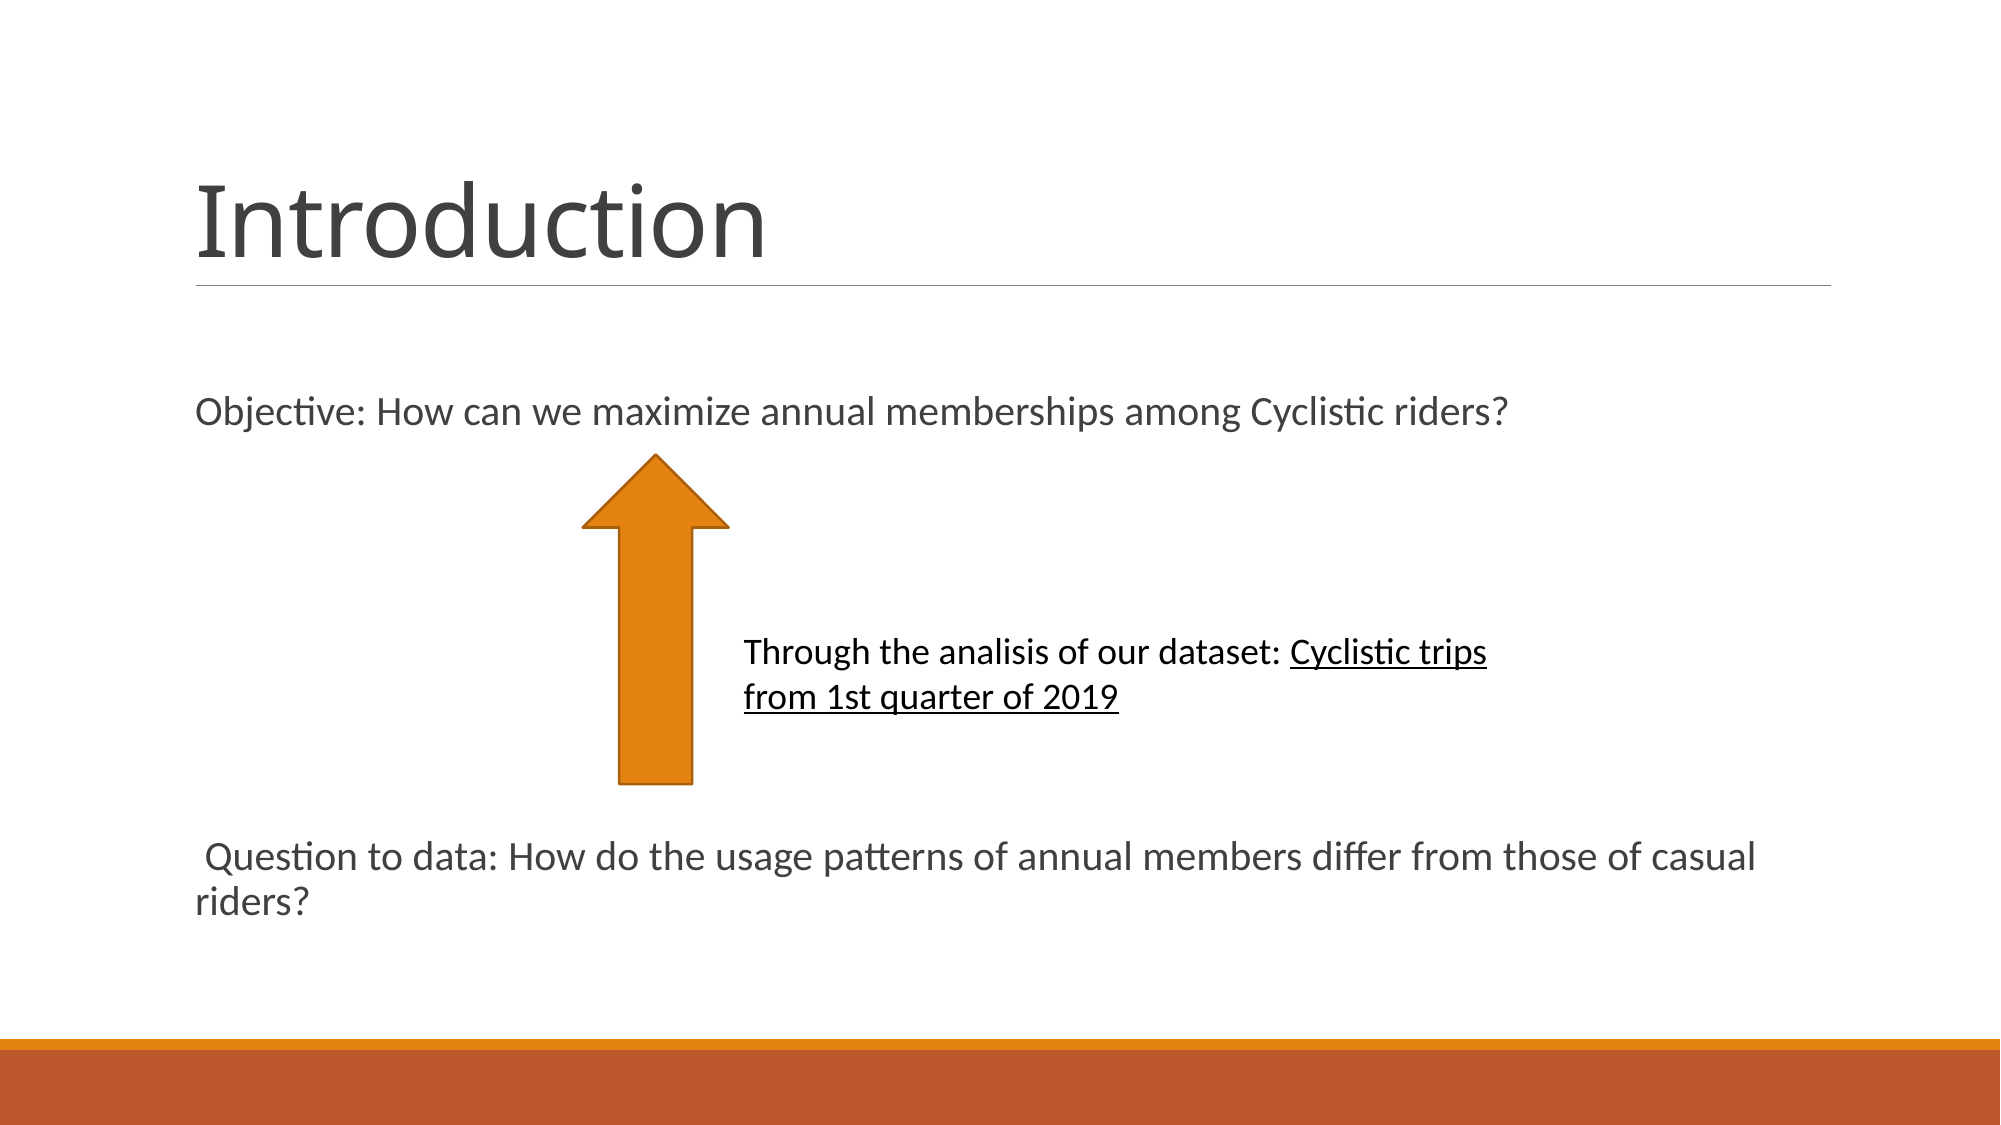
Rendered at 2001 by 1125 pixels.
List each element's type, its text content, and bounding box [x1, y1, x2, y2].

title Introduction [180, 47, 1830, 285]
list Objective: How can we maximize annual memberships among Cyclistic riders? Question to data: How do the usage patterns of annual members differ from those of casual riders? [180, 302, 1830, 963]
text_box [581, 453, 730, 786]
text_box Through the analisis of our dataset: Cyclistic trips from 1st quarter of 2019 [728, 619, 1566, 724]
